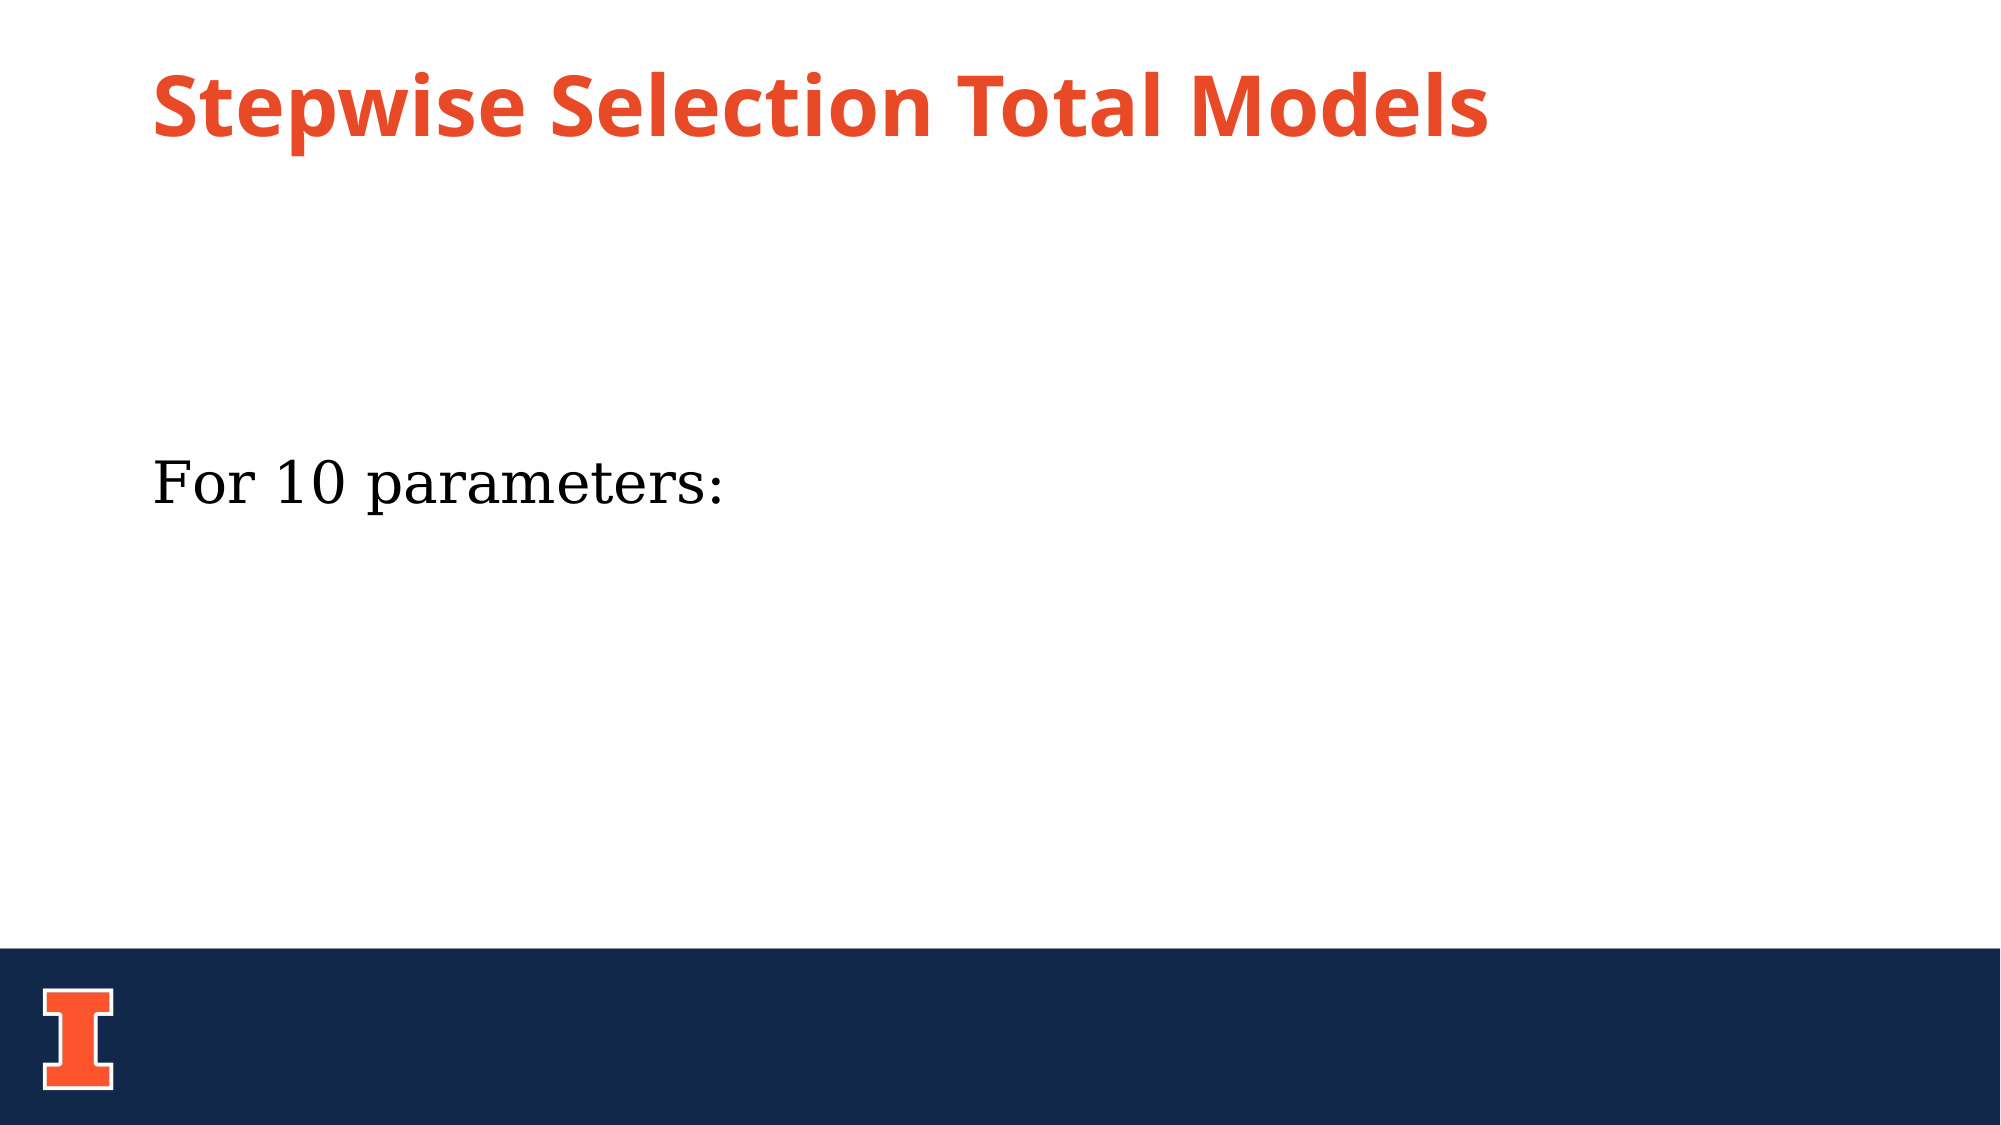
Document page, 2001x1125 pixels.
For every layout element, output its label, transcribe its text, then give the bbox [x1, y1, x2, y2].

title Stepwise Selection Total Models [137, 56, 1863, 163]
picture [0, 0, 2001, 1125]
